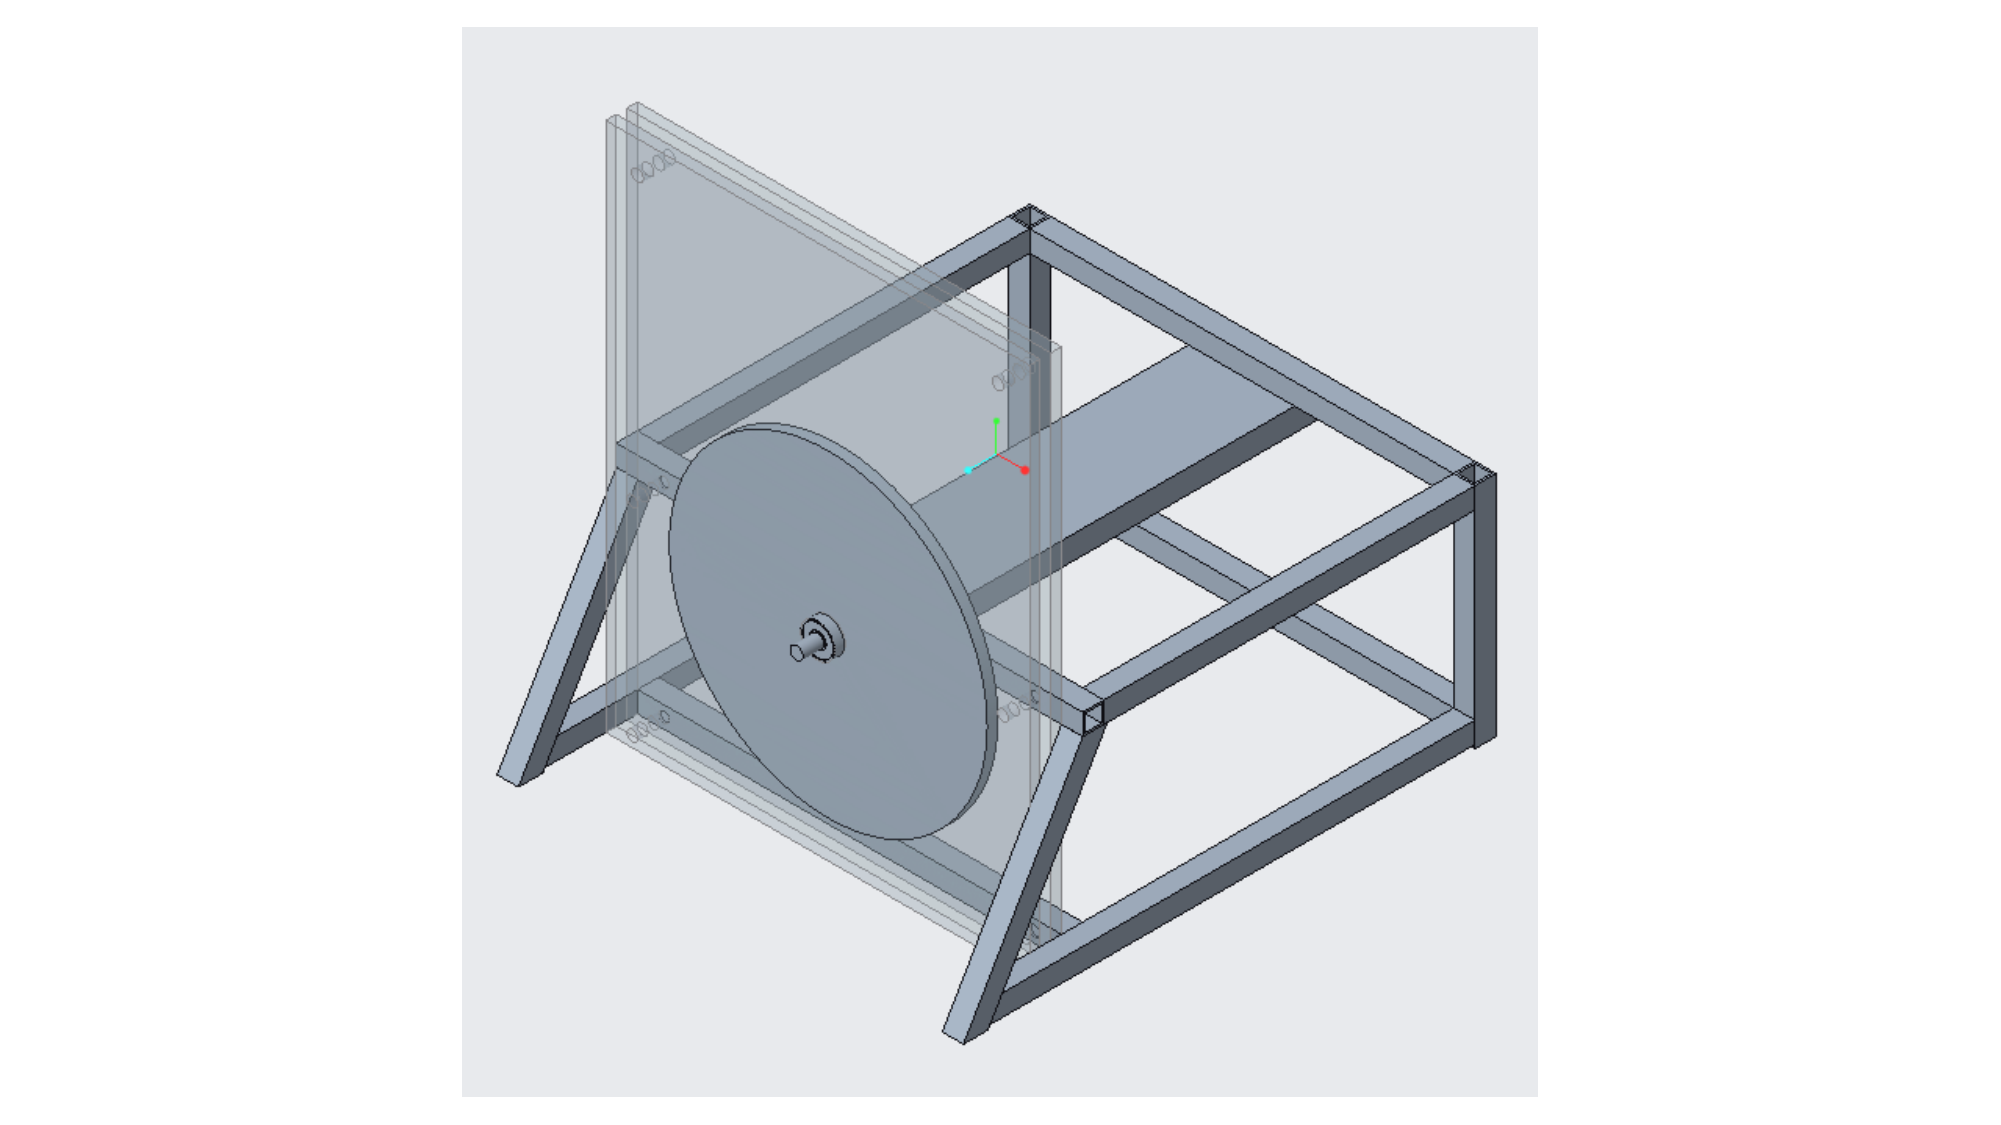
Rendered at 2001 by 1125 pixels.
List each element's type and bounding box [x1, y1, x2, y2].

picture [462, 27, 1538, 1097]
